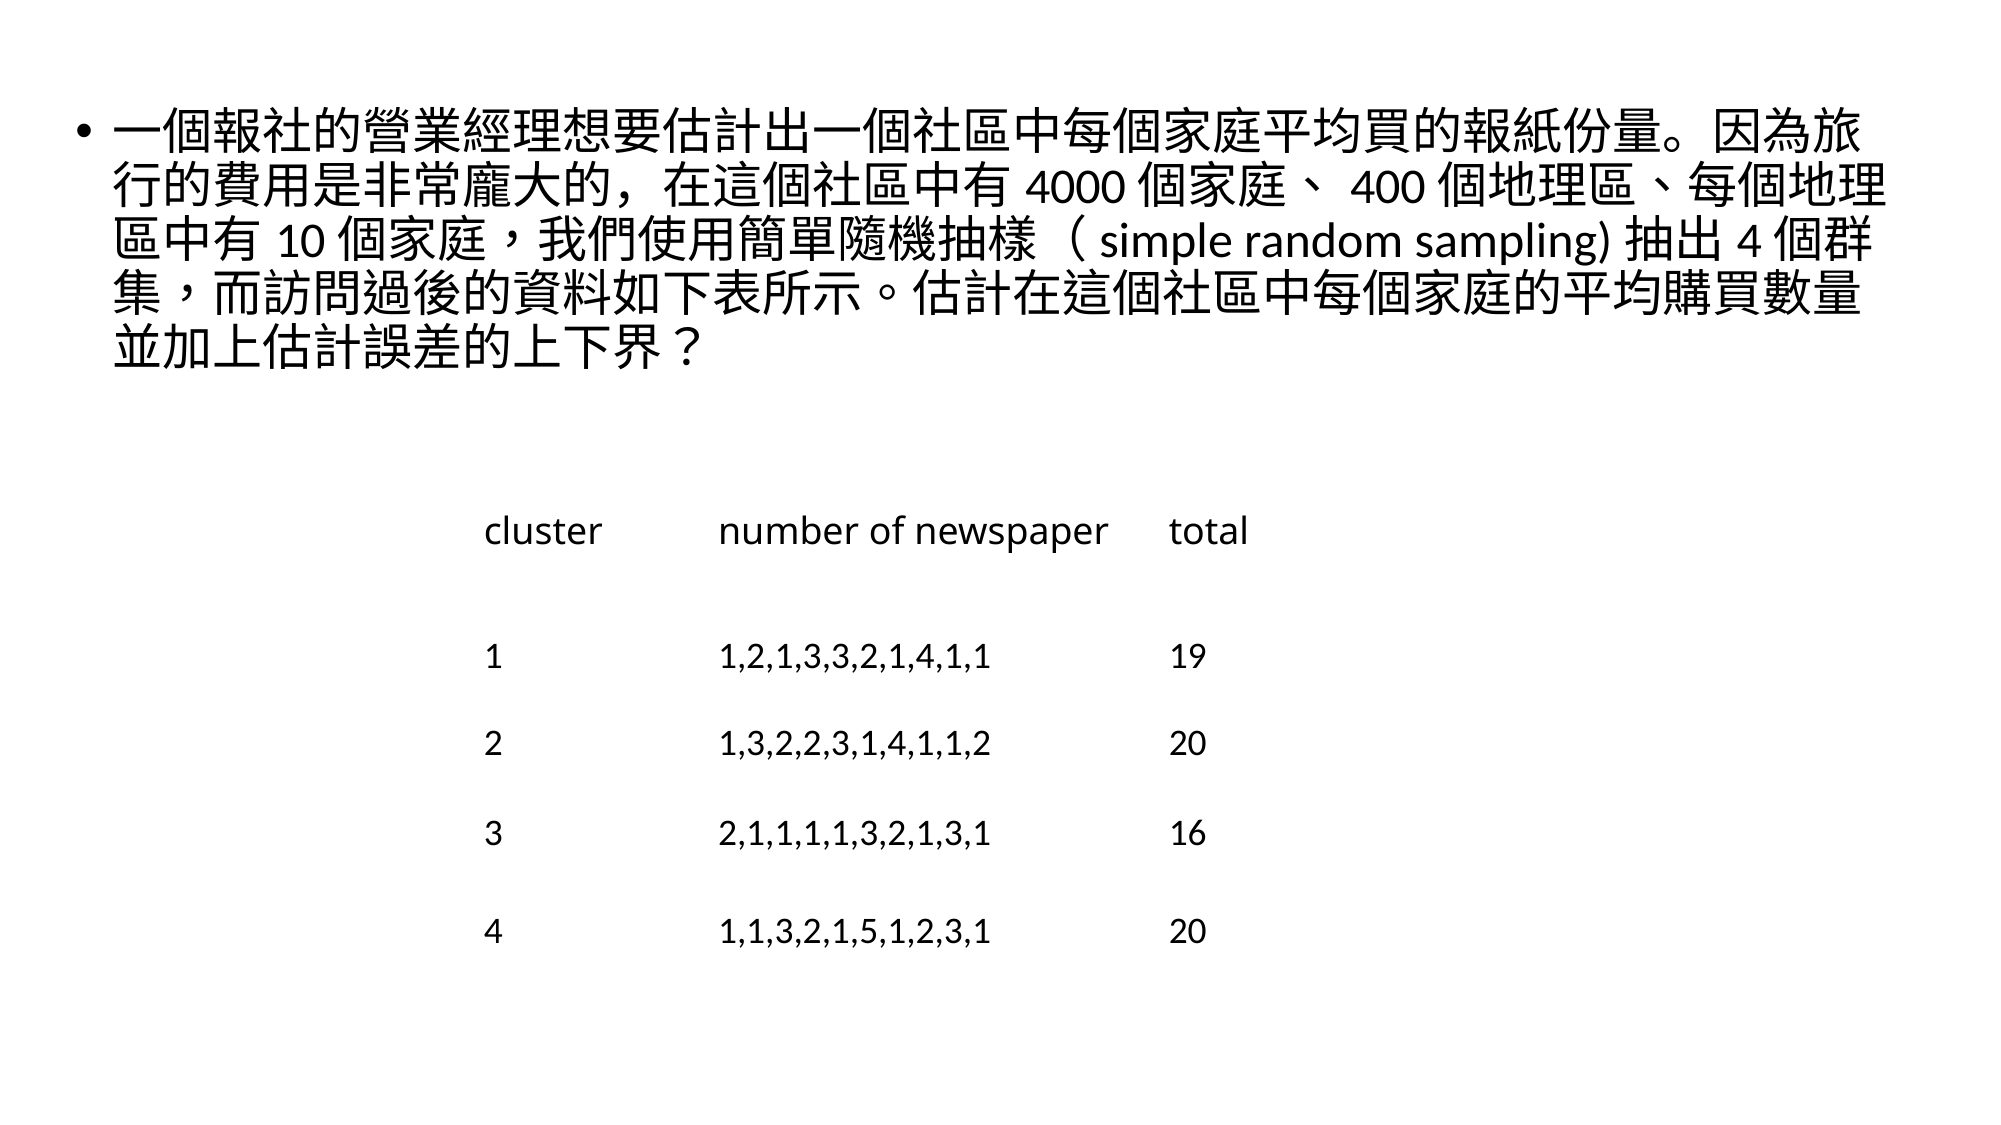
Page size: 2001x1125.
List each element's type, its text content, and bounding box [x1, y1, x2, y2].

table_cell 19 [1163, 613, 1499, 706]
list 一個報社的營業經理想要估計出一個社區中每個家庭平均買的報紙份量。因為旅行的費用是非常龐大的，在這個社區中有4000個家庭、400個地理區、每個地理區中有10個家庭，我們使用簡單隨機抽樣（simple random sampling)抽出4個群集，而訪問過後的資料如下表所示。估計在這個社區中每個家庭的平均購買數量並加上估計誤差的上下界？ [60, 99, 1918, 389]
table_header total [1163, 447, 1499, 613]
table_header number of newspaper [712, 447, 1163, 613]
table_cell 4 [478, 886, 712, 983]
table_cell 3 [478, 786, 712, 886]
table_cell 2,1,1,1,1,3,2,1,3,1 [712, 786, 1163, 886]
table_cell 1,3,2,2,3,1,4,1,1,2 [712, 706, 1163, 786]
table_cell 20 [1163, 706, 1499, 786]
table_cell 16 [1163, 786, 1499, 886]
table_cell 2 [478, 706, 712, 786]
table_cell 1,1,3,2,1,5,1,2,3,1 [712, 886, 1163, 983]
table_header cluster [478, 447, 712, 613]
table_cell 1 [478, 613, 712, 706]
table_cell 20 [1163, 886, 1499, 983]
table_cell 1,2,1,3,3,2,1,4,1,1 [712, 613, 1163, 706]
